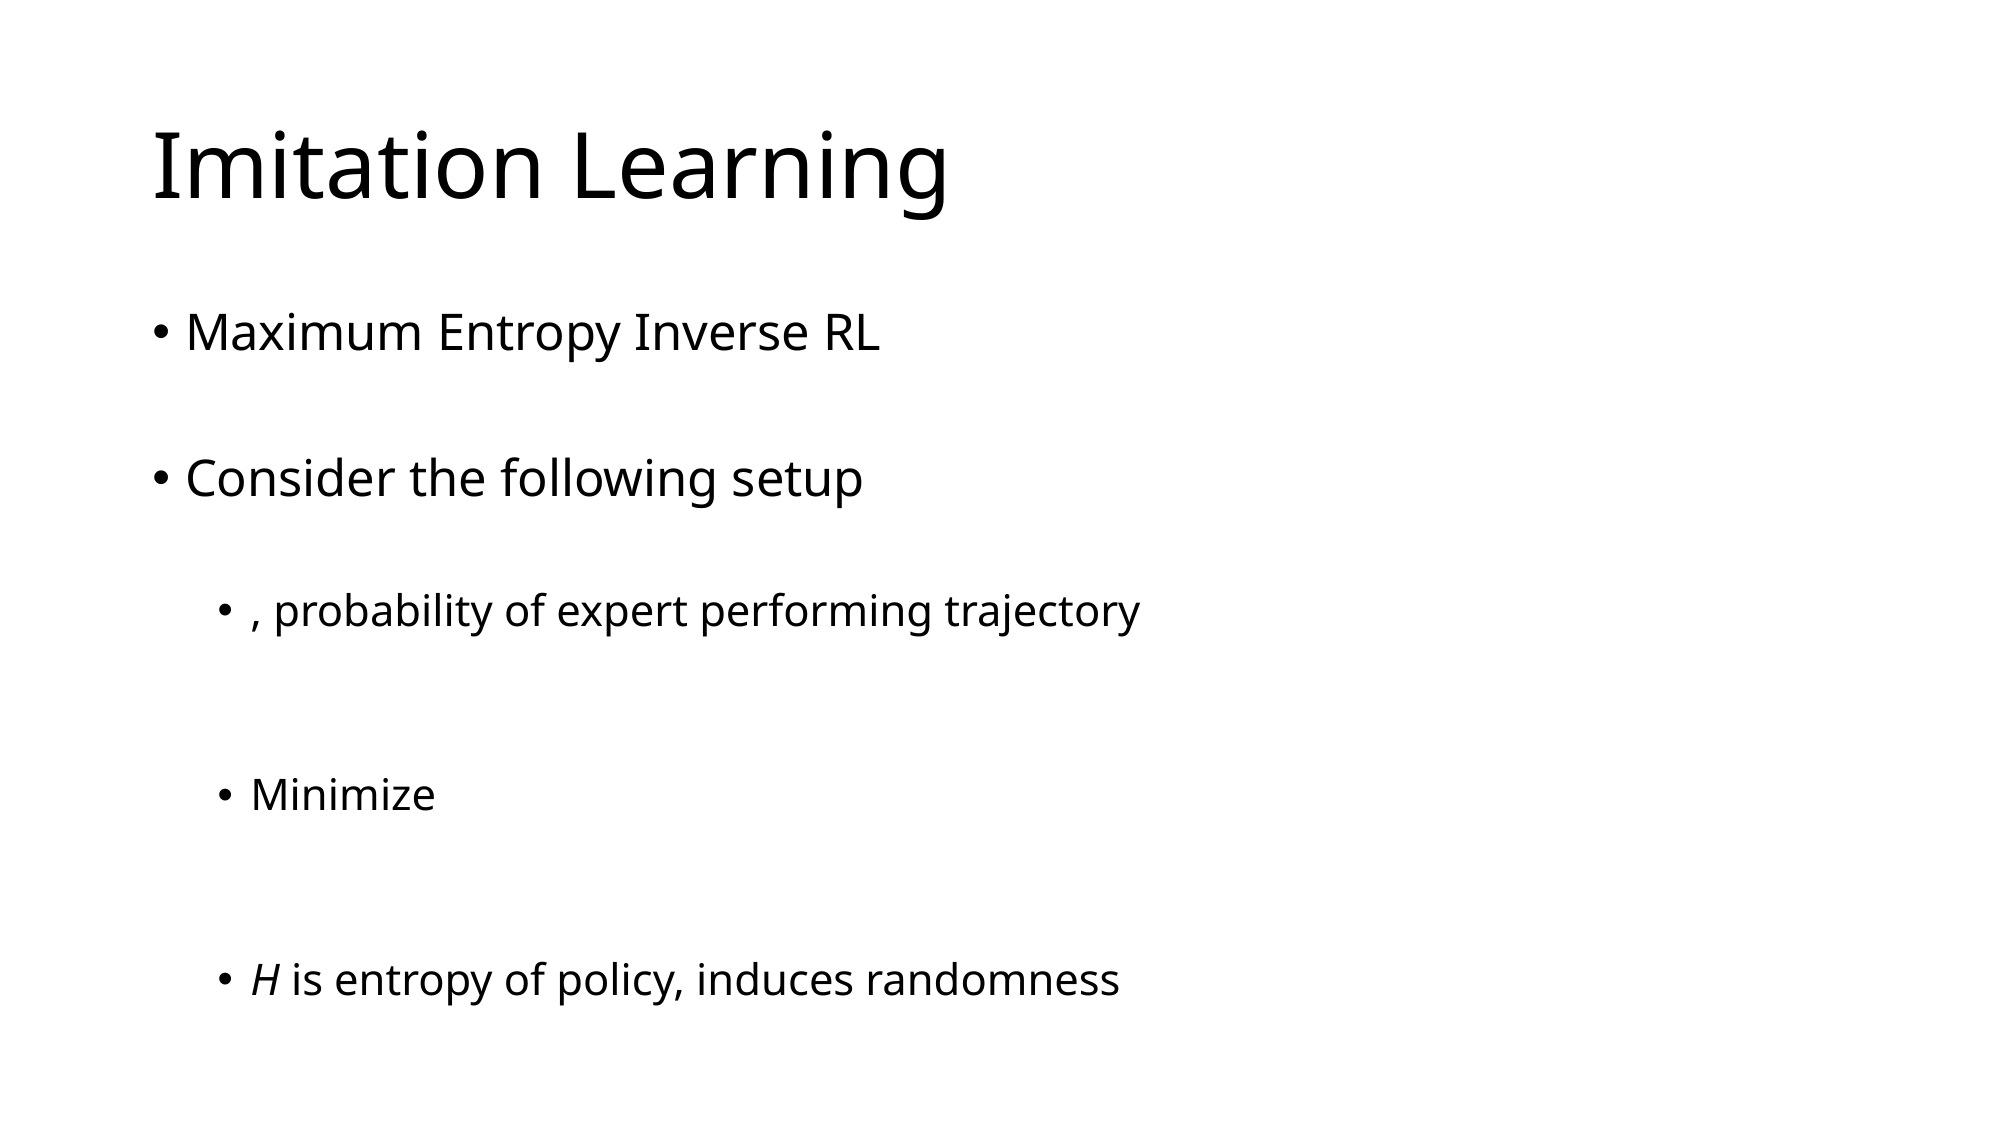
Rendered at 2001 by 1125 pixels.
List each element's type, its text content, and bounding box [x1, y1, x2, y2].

title Imitation Learning [137, 59, 1863, 278]
